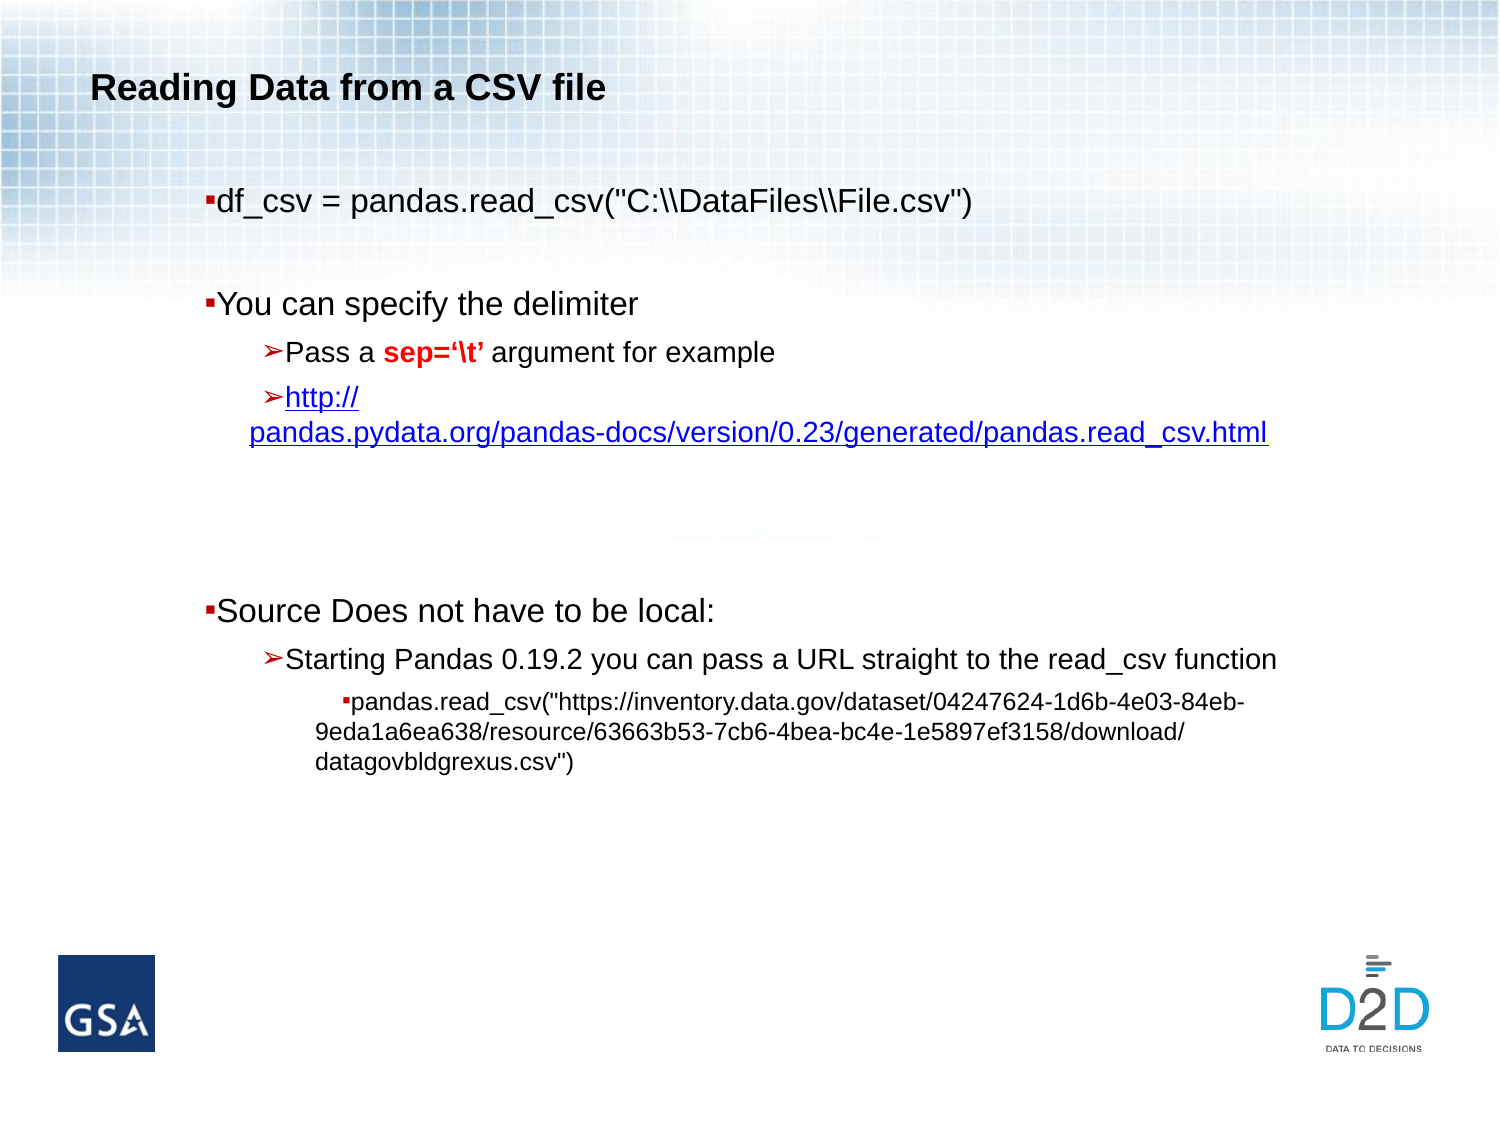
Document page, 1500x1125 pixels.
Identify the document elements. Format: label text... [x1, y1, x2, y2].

picture [58, 955, 155, 1052]
title Reading Data from a CSV file [75, 30, 1425, 141]
picture [1310, 955, 1440, 1052]
picture [0, 0, 1500, 539]
list df_csv = pandas.read_csv("C:\\DataFiles\\File.csv") You can specify the delimiter Pass a sep=‘\t’ argument for example http://pandas.pydata.org/pandas-docs/version/0.23/generated/pandas.read_csv.html Source Does not have to be local: Starting Pandas 0.19.2 you can pass a URL straight to the read_csv function pandas.read_csv("https://inventory.data.gov/dataset/04247624-1d6b-4e03-84eb-9eda1a6ea638/resource/63663b53-7cb6-4bea-bc4e-1e5897ef3158/download/datagovbldgrexus.csv") [112, 164, 1388, 939]
